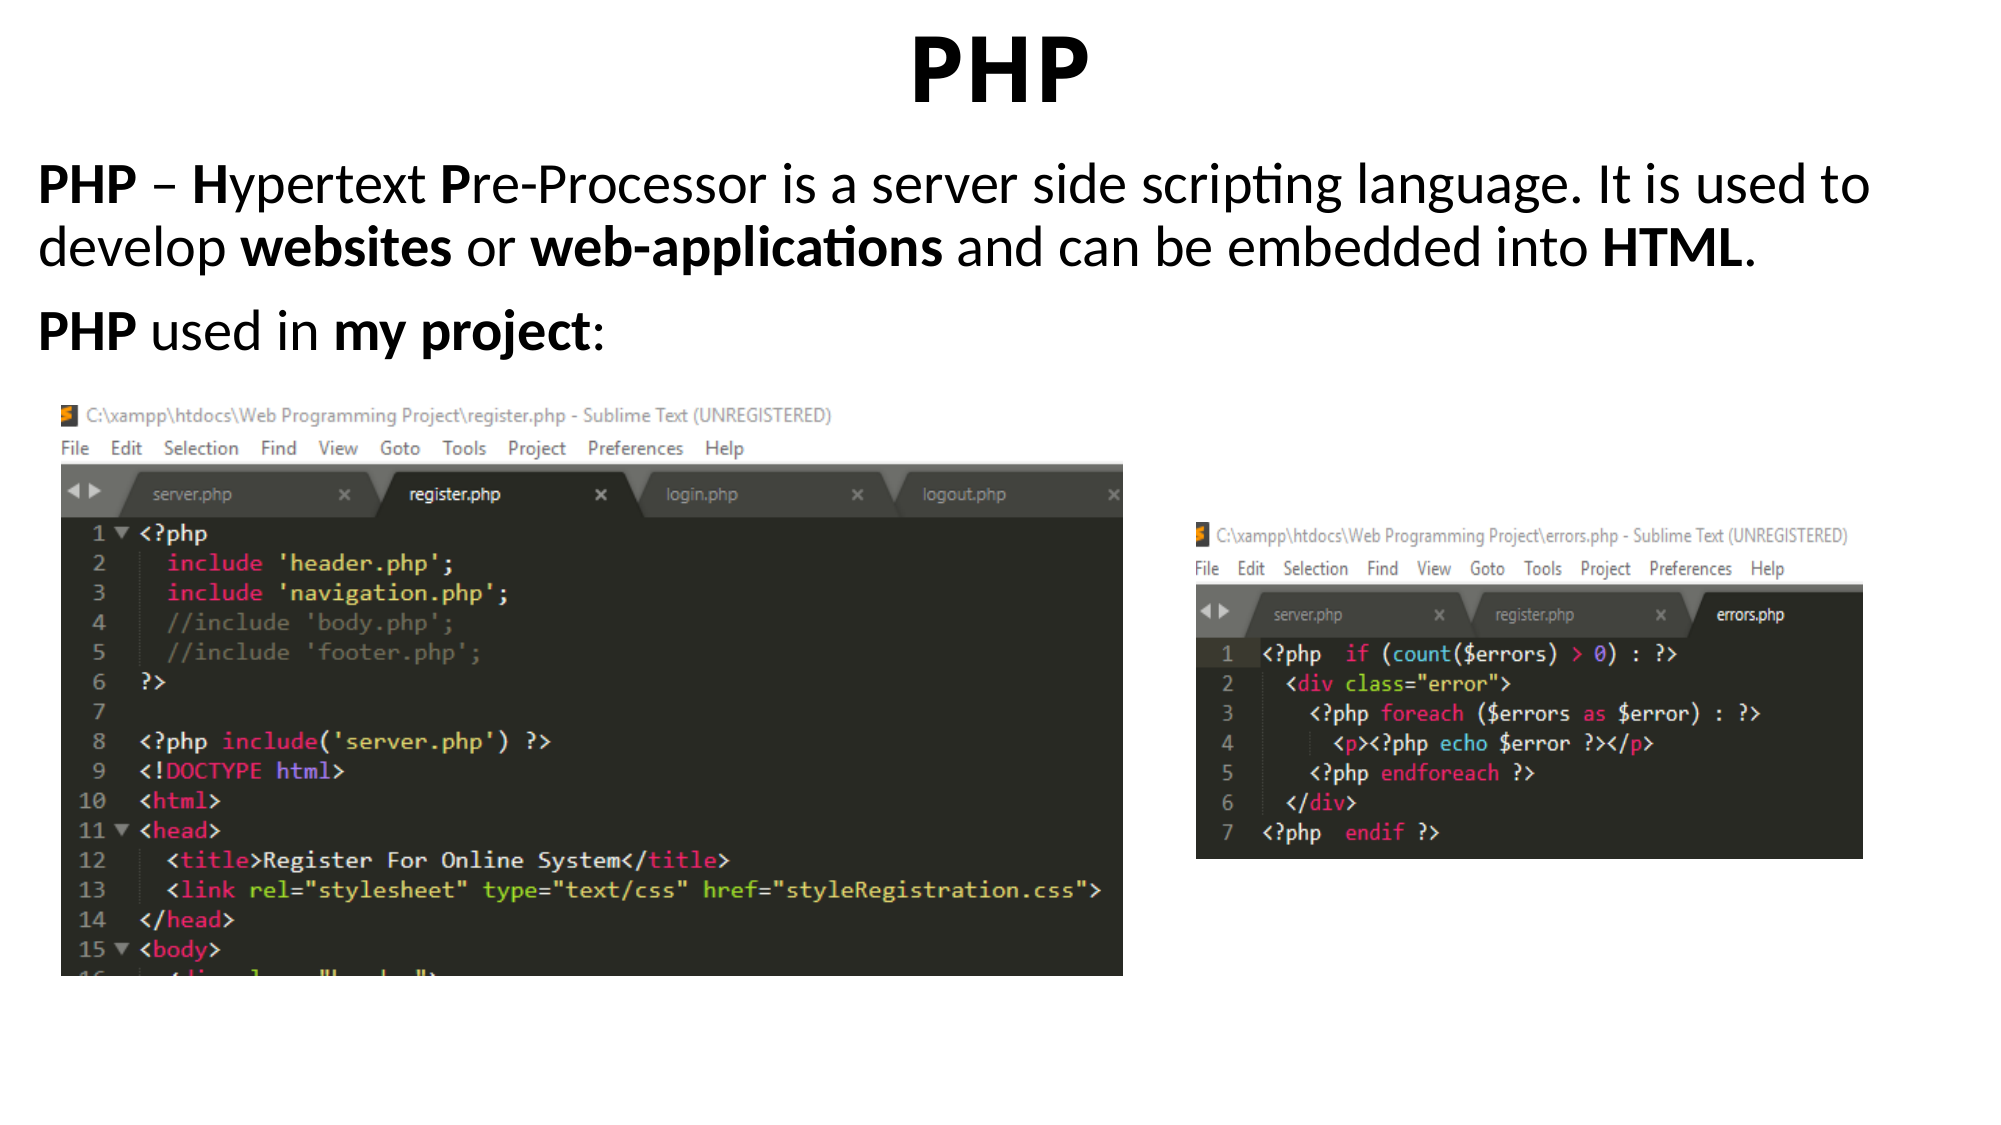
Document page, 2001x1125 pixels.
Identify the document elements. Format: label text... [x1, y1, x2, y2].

picture [61, 405, 1123, 976]
title PHP [137, 15, 1863, 131]
picture [1196, 522, 1863, 859]
list PHP – Hypertext Pre-Processor is a server side scripting language. It is used to develop websites or web-applications and can be embedded into HTML. PHP used in my project: [23, 146, 1984, 1103]
